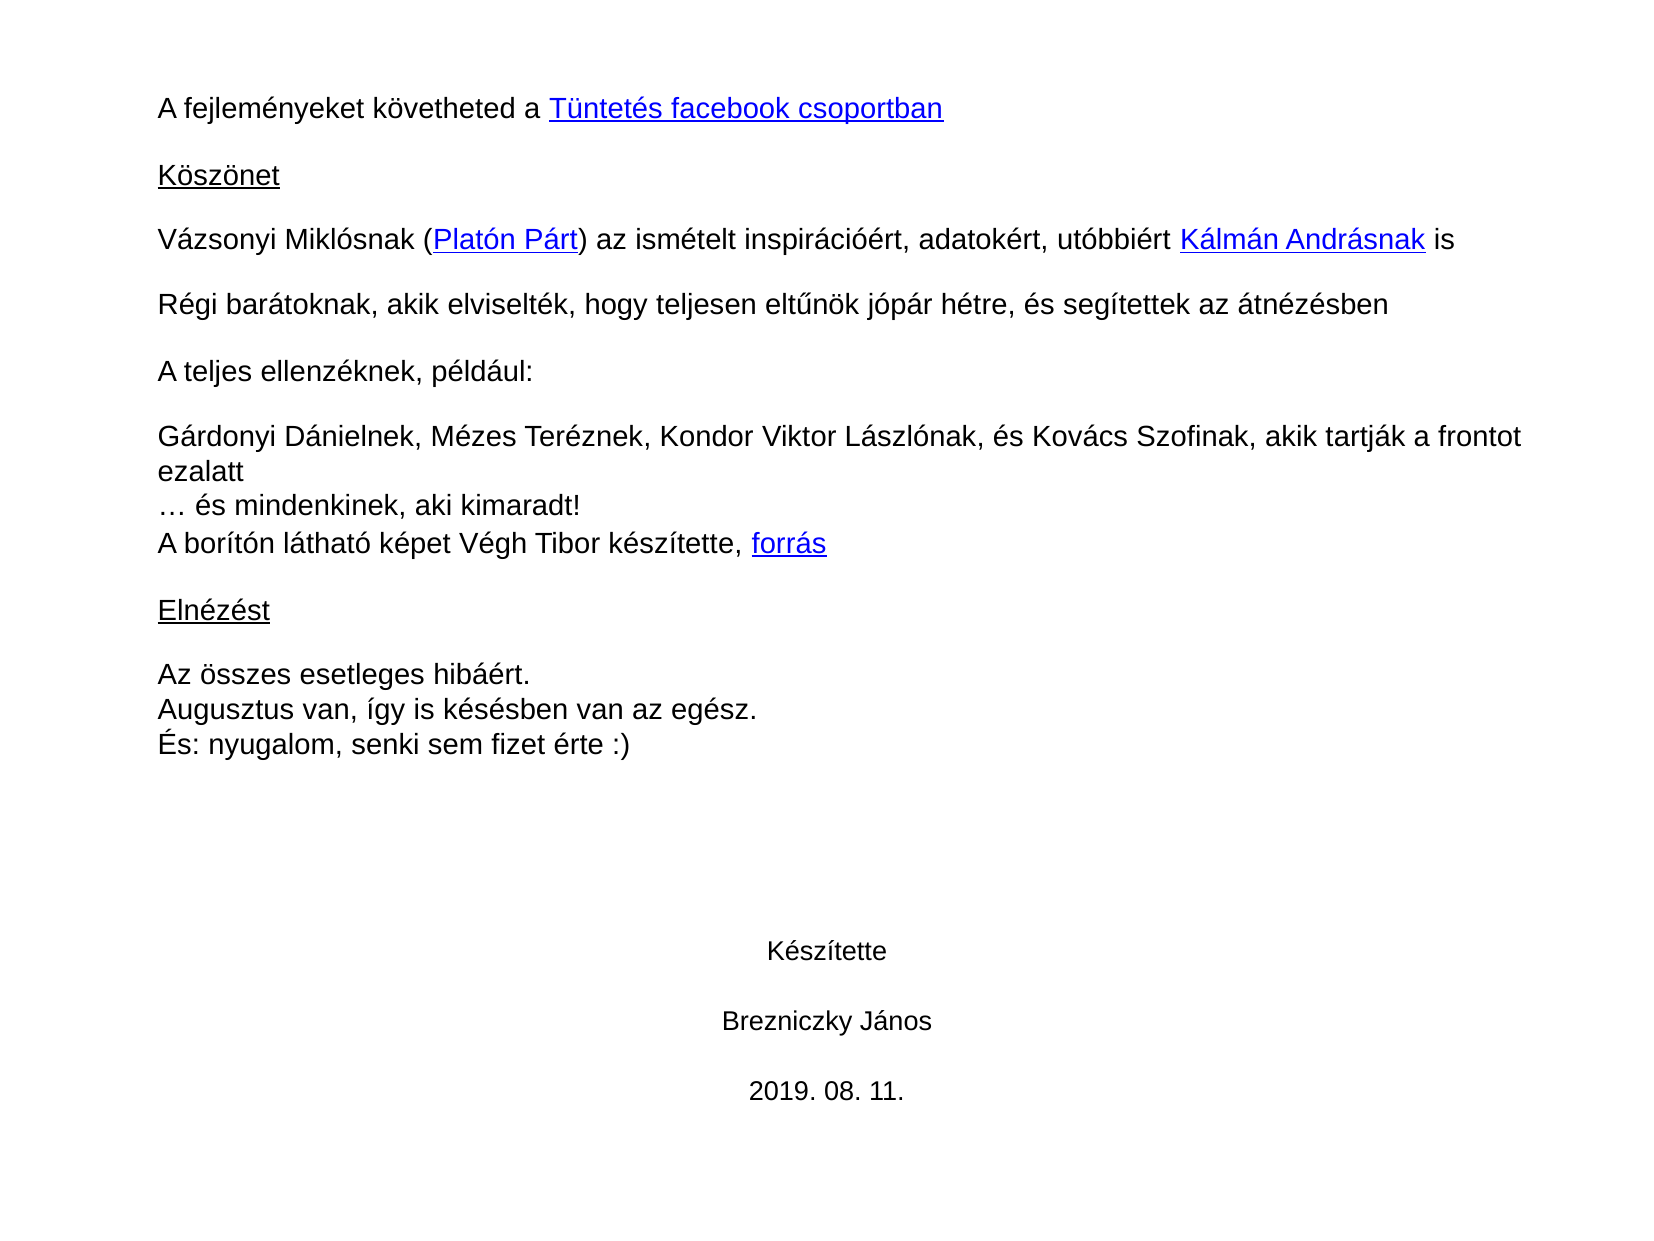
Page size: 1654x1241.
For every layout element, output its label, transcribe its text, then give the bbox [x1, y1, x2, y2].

text_box Készítette Brezniczky János 2019. 08. 11. [82, 915, 1571, 1123]
text_box A fejleményeket követheted a Tüntetés facebook csoportban Köszönet Vázsonyi Miklósnak (Platón Párt) az ismételt inspirációért, adatokért, utóbbiért Kálmán Andrásnak is Régi barátoknak, akik elviselték, hogy teljesen eltűnök jópár hétre, és segítettek az átnézésben A teljes ellenzéknek, például: Gárdonyi Dánielnek, Mézes Teréznek, Kondor Viktor Lászlónak, és Kovács Szofinak, akik tartják a frontot ezalatt … és mindenkinek, aki kimaradt! A borítón látható képet Végh Tibor készítette, forrás Elnézést Az összes esetleges hibáért. Augusztus van, így is késésben van az egész. És: nyugalom, senki sem fizet érte :) [82, 89, 1571, 915]
